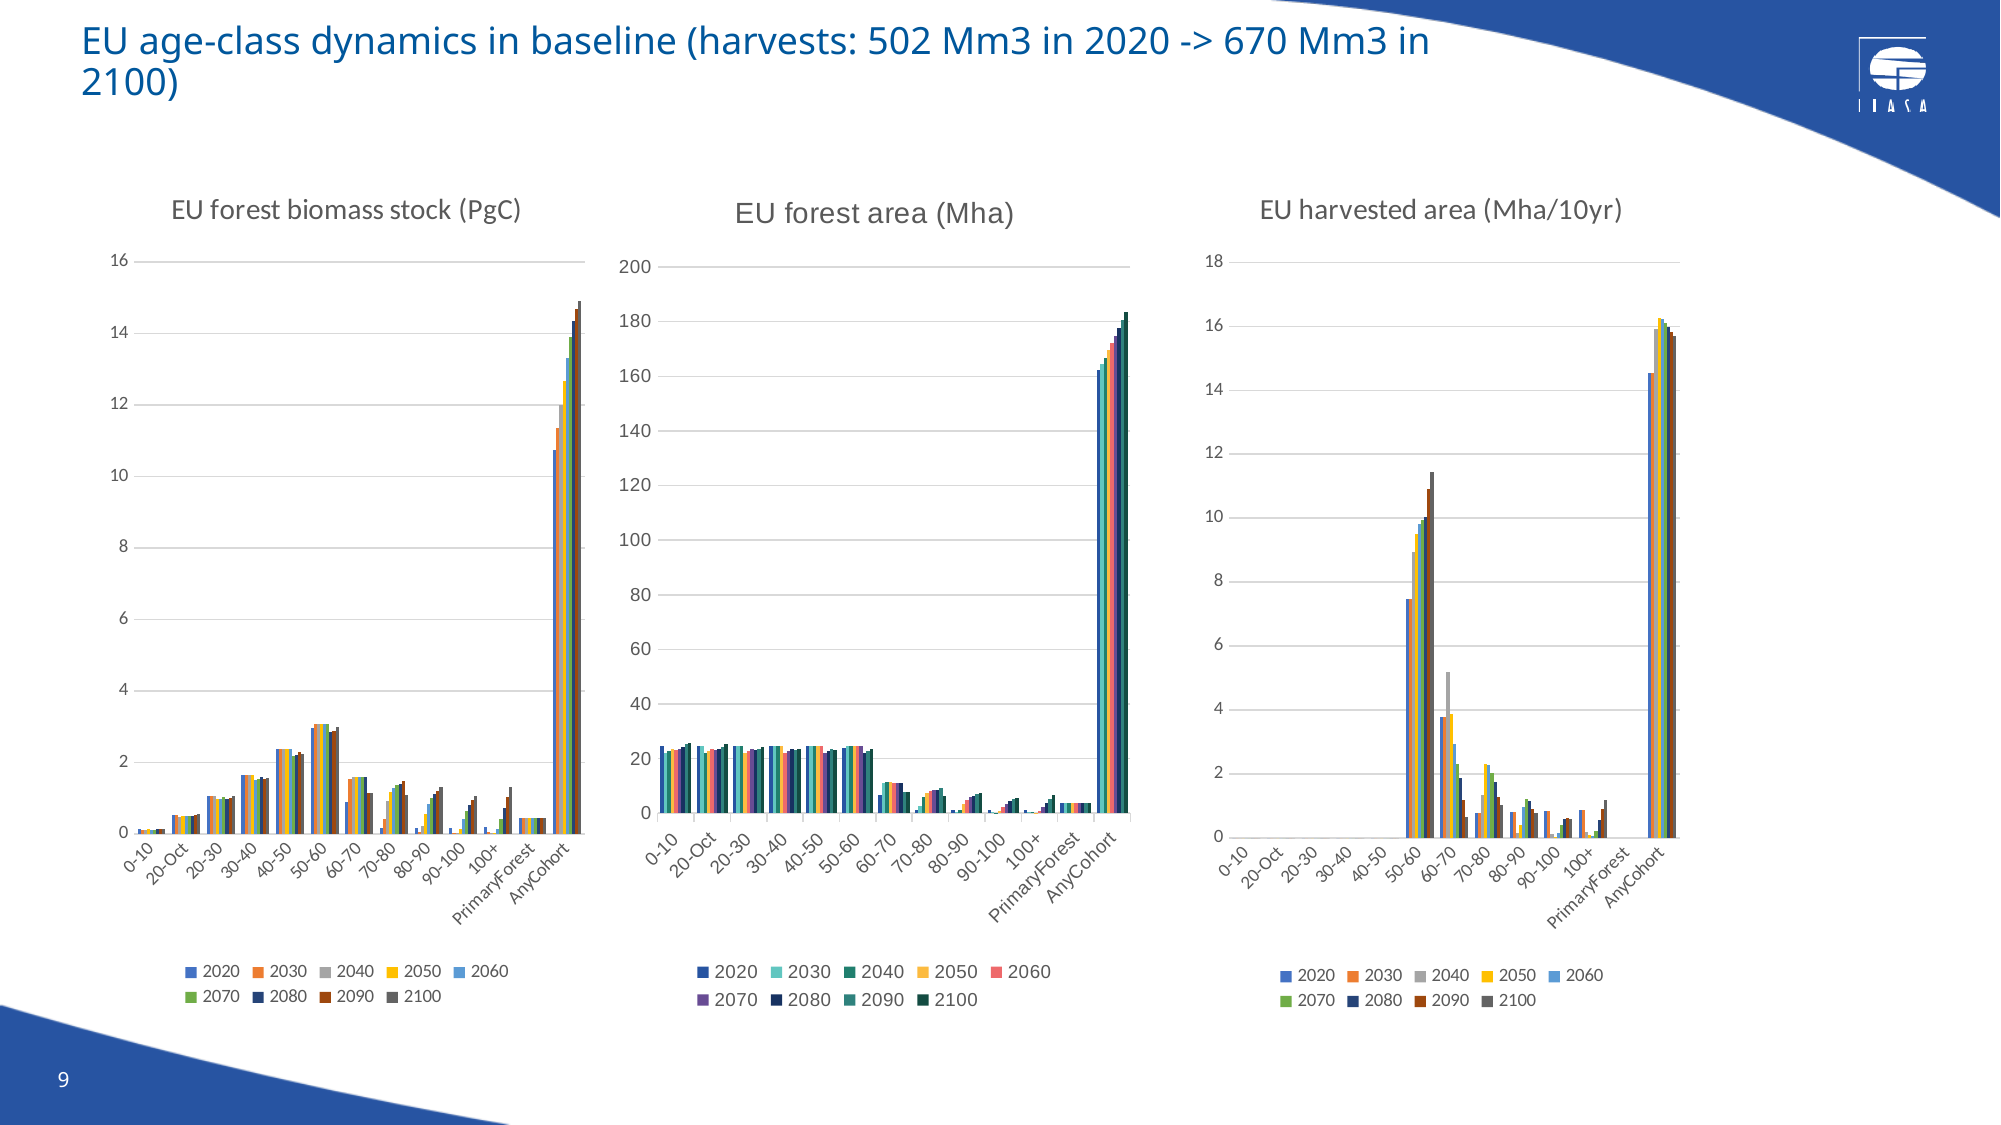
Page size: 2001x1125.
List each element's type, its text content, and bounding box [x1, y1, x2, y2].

title EU age-class dynamics in baseline (harvests: 502 Mm3 in 2020 -> 670 Mm3 in 2100) [66, 54, 1551, 111]
slide_number 9 [42, 1042, 493, 1102]
picture [0, 0, 2000, 1125]
chart [1194, 163, 1690, 1017]
chart [608, 163, 1142, 1017]
chart [99, 163, 595, 1013]
